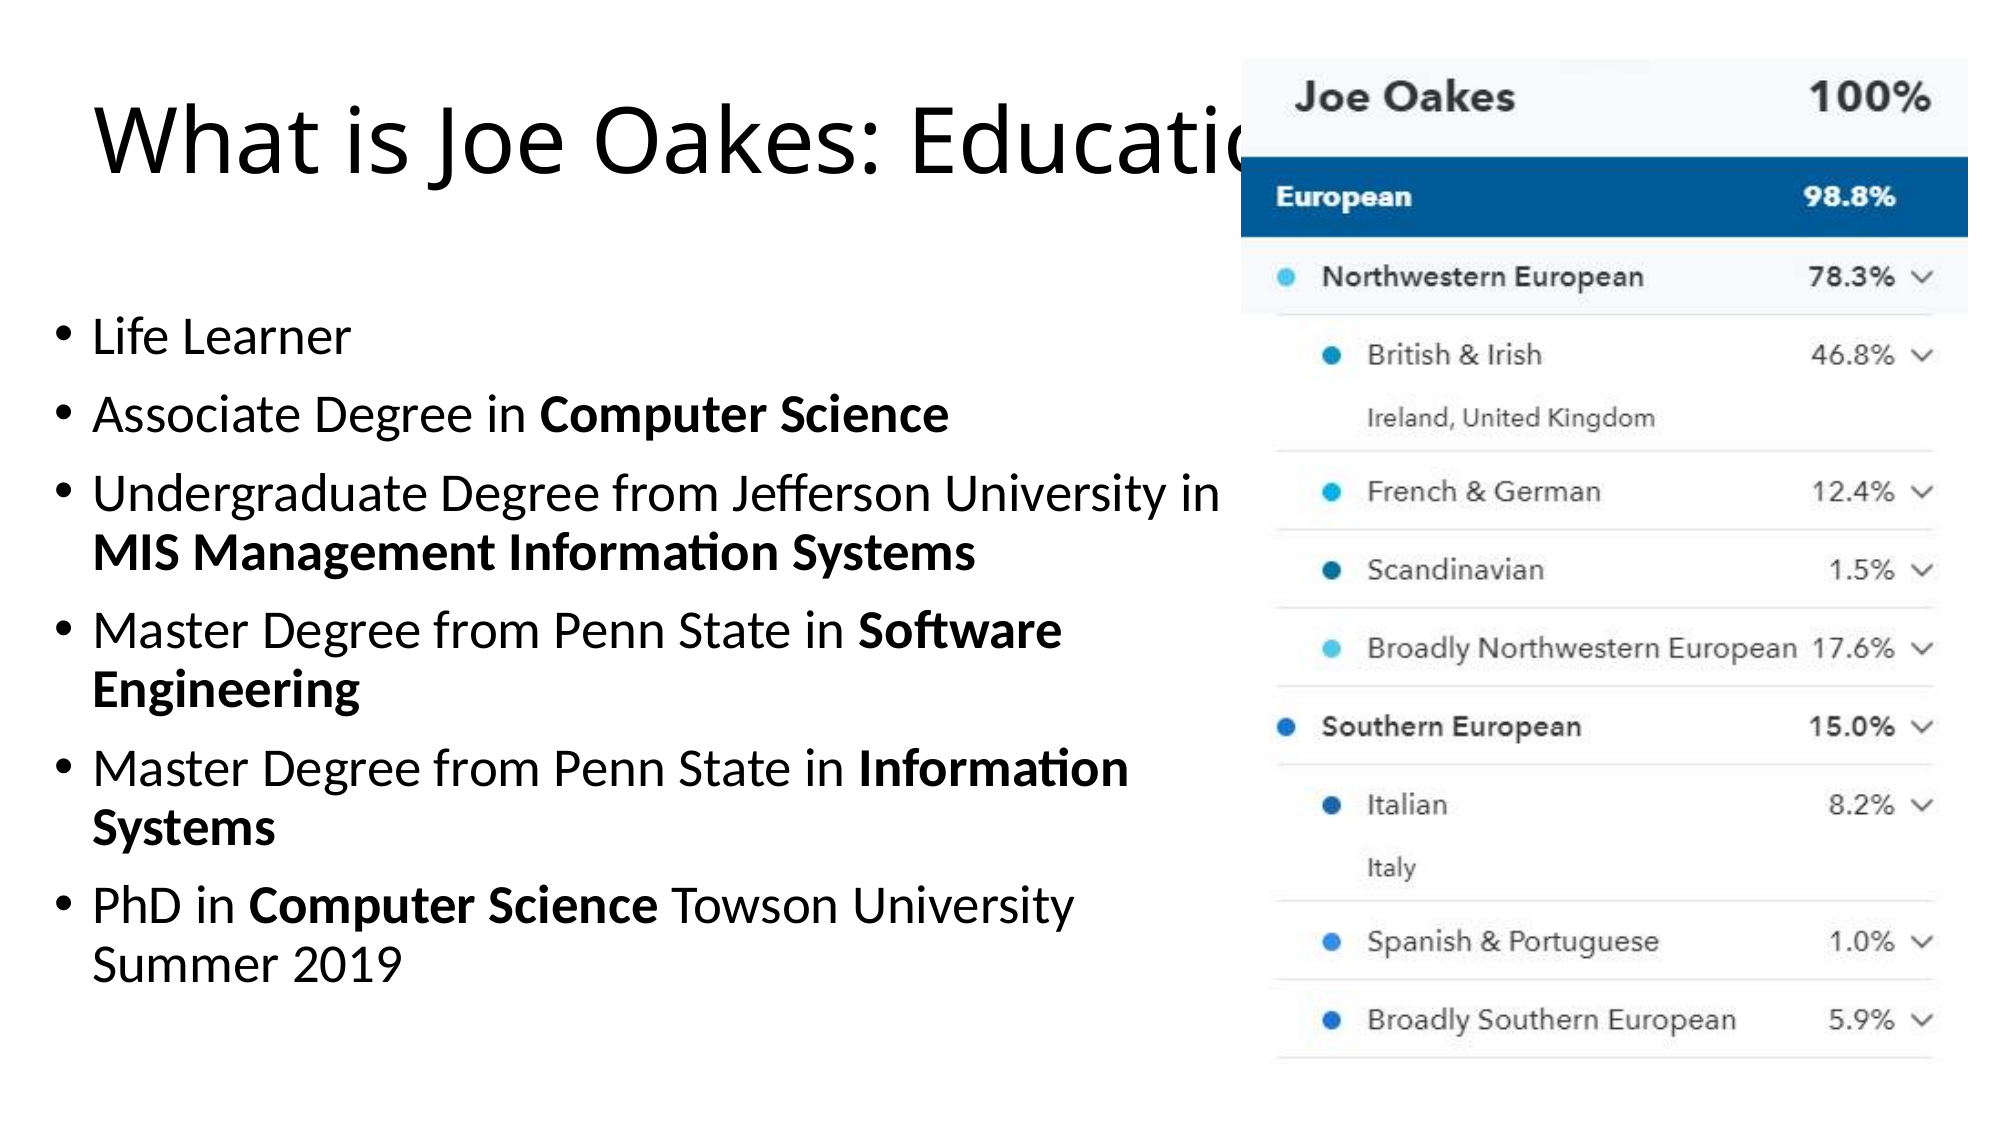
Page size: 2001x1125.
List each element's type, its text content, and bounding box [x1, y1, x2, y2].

picture [1241, 59, 1968, 1068]
list Life Learner Associate Degree in Computer Science Undergraduate Degree from Jefferson University in MIS Management Information Systems Master Degree from Penn State in Software Engineering Master Degree from Penn State in Information Systems PhD in Computer Science Towson University Summer 2019 [39, 299, 1241, 1014]
title What is Joe Oakes: Education [78, 35, 1804, 254]
